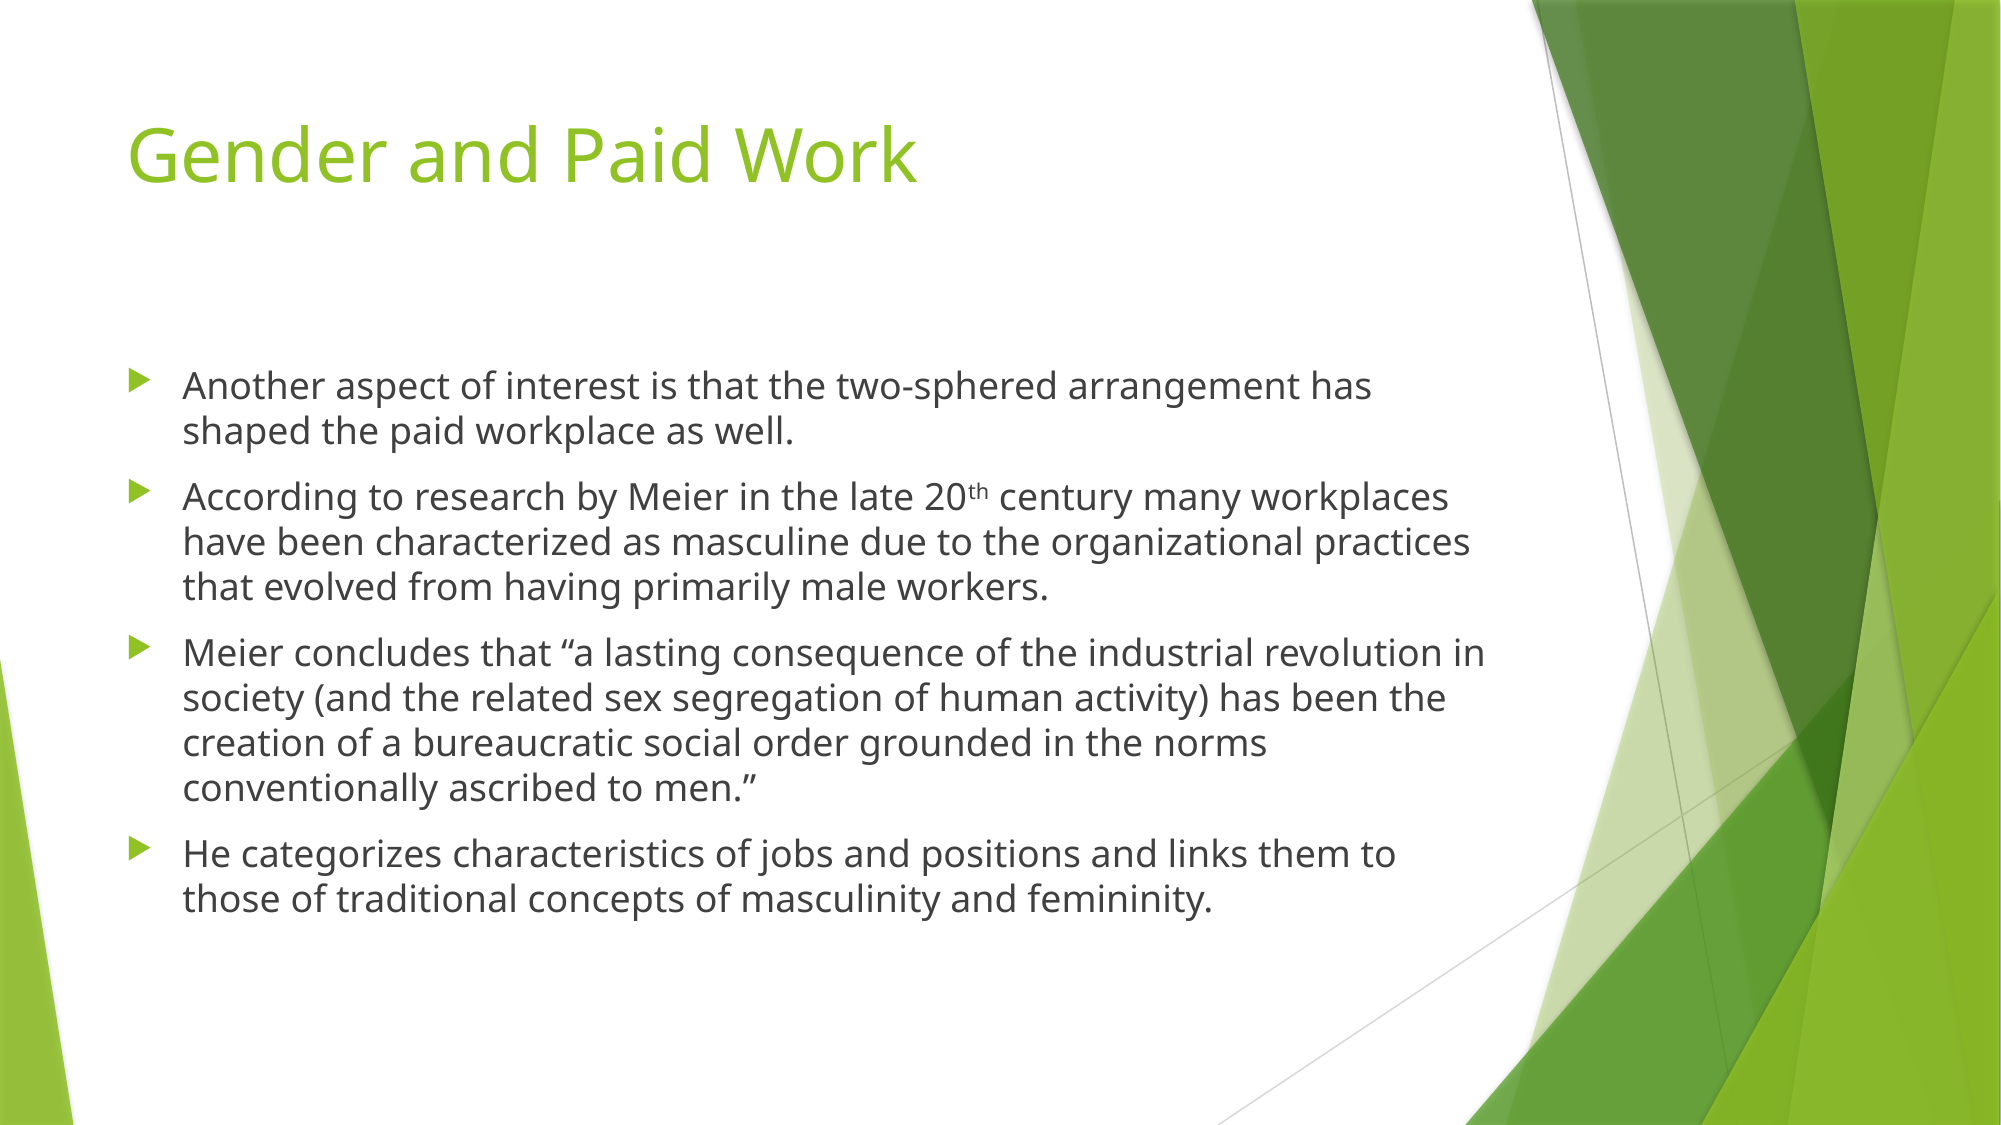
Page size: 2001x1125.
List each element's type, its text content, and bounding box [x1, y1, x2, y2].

list Another aspect of interest is that the two-sphered arrangement has shaped the paid workplace as well. According to research by Meier in the late 20th century many workplaces have been characterized as masculine due to the organizational practices that evolved from having primarily male workers. Meier concludes that “a lasting consequence of the industrial revolution in society (and the related sex segregation of human activity) has been the creation of a bureaucratic social order grounded in the norms conventionally ascribed to men.” He categorizes characteristics of jobs and positions and links them to those of traditional concepts of masculinity and femininity. [111, 354, 1522, 992]
title Gender and Paid Work [111, 99, 1522, 317]
